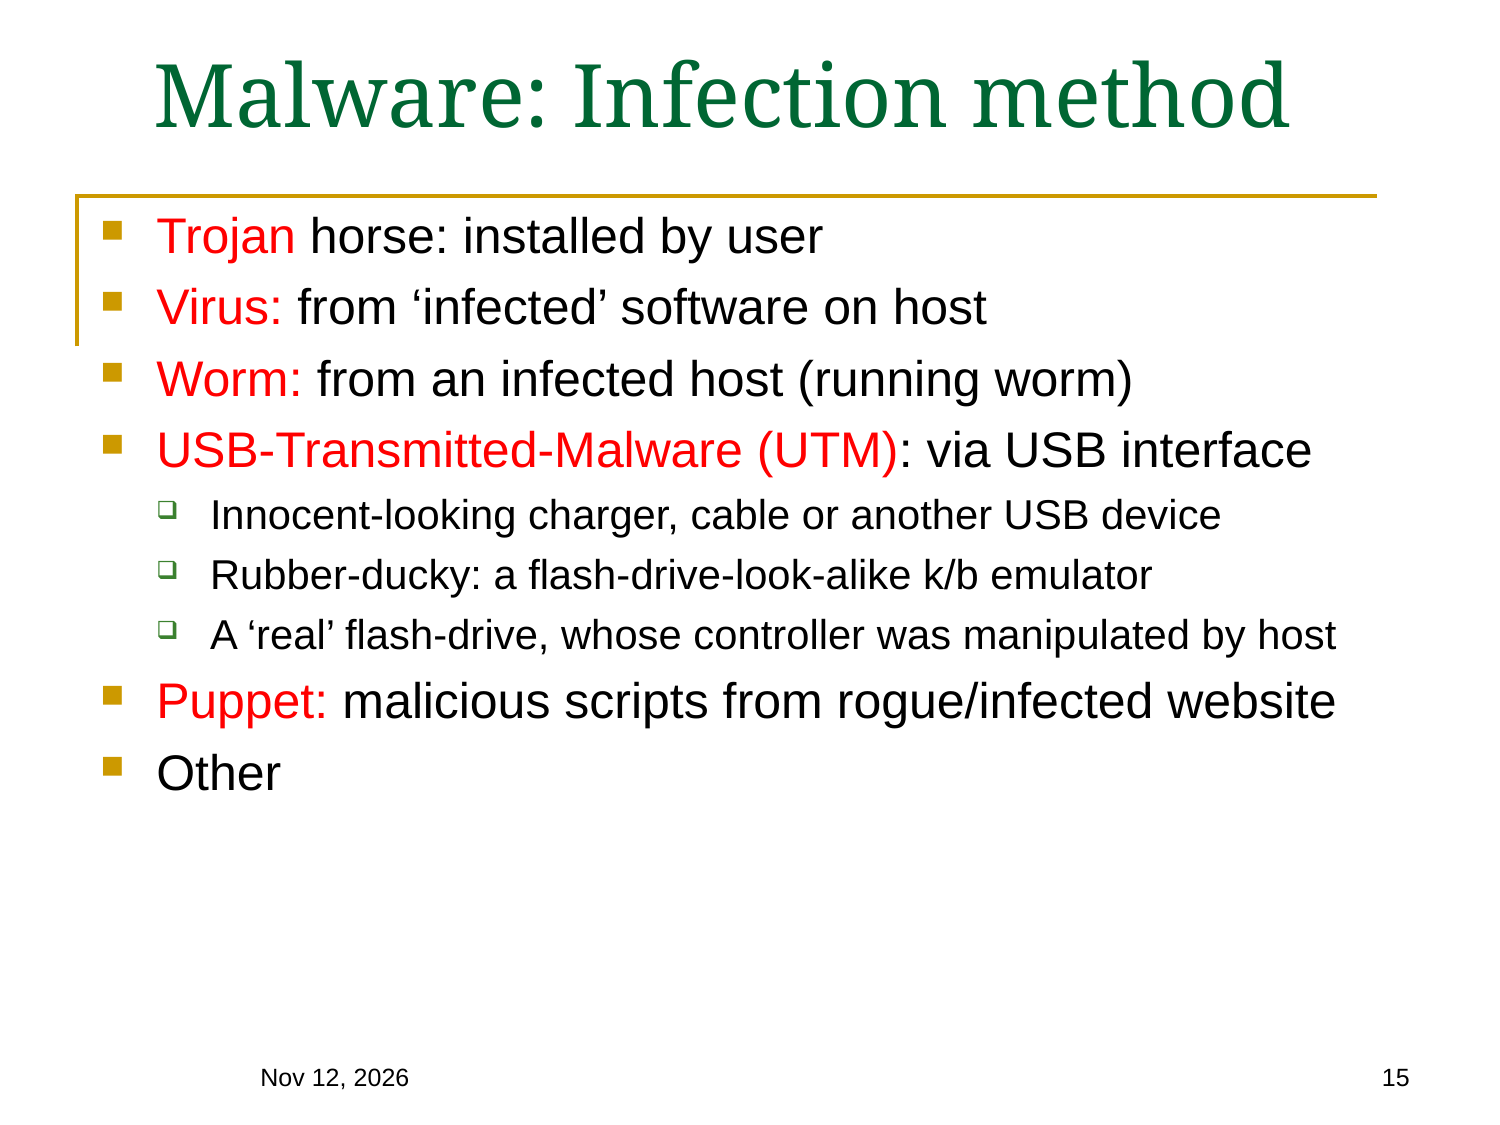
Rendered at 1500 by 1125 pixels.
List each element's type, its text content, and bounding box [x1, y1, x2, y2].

slide_number 15 [1074, 1024, 1425, 1099]
title Malware: Infection method [139, 40, 1500, 169]
list Trojan horse: installed by user Virus: from ‘infected’ software on host Worm: from an infected host (running worm) USB-Transmitted-Malware (UTM): via USB interface Innocent-looking charger, cable or another USB device Rubber-ducky: a flash-drive-look-alike k/b emulator A ‘real’ flash-drive, whose controller was manipulated by host Puppet: malicious scripts from rogue/infected website Other [100, 208, 1451, 1026]
slide_number 6-Feb-23 [75, 1024, 425, 1099]
